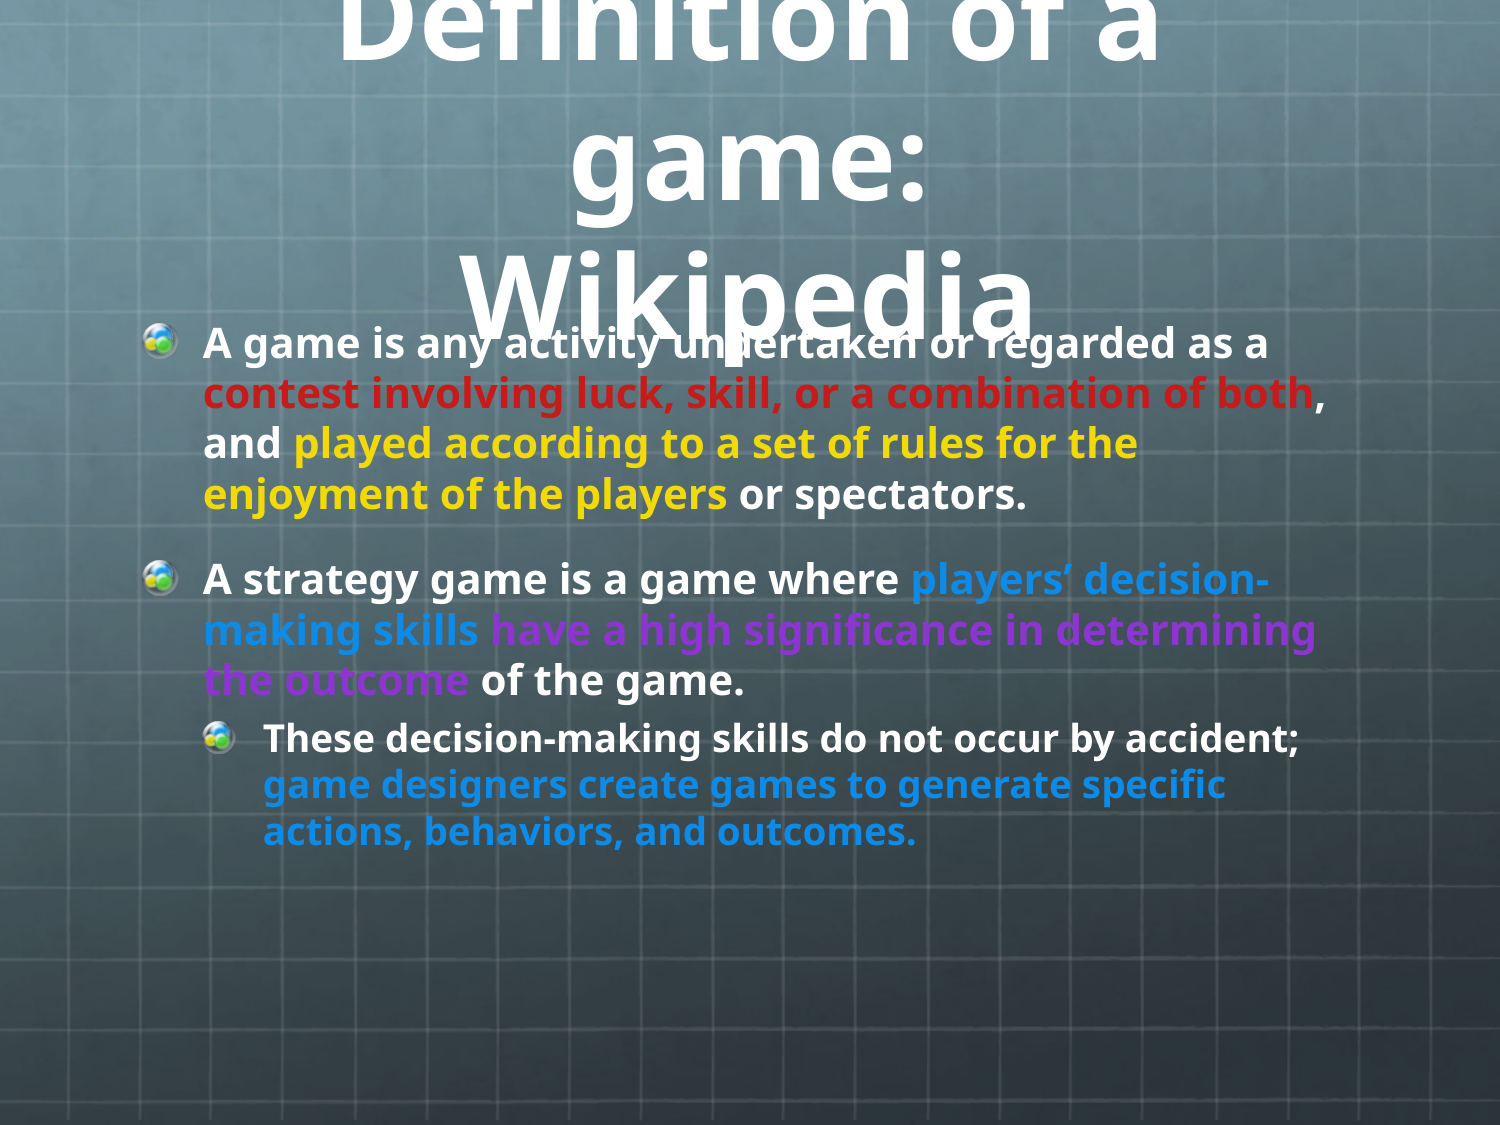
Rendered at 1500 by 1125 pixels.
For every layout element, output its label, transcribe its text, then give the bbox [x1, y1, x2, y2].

list A game is any activity undertaken or regarded as a contest involving luck, skill, or a combination of both, and played according to a set of rules for the enjoyment of the players or spectators. A strategy game is a game where players’ decision-making skills have a high significance in determining the outcome of the game. These decision-making skills do not occur by accident; game designers create games to generate specific actions, behaviors, and outcomes. [127, 308, 1372, 958]
title Definition of a game: Wikipedia [127, 17, 1372, 289]
picture [0, 0, 1500, 1125]
